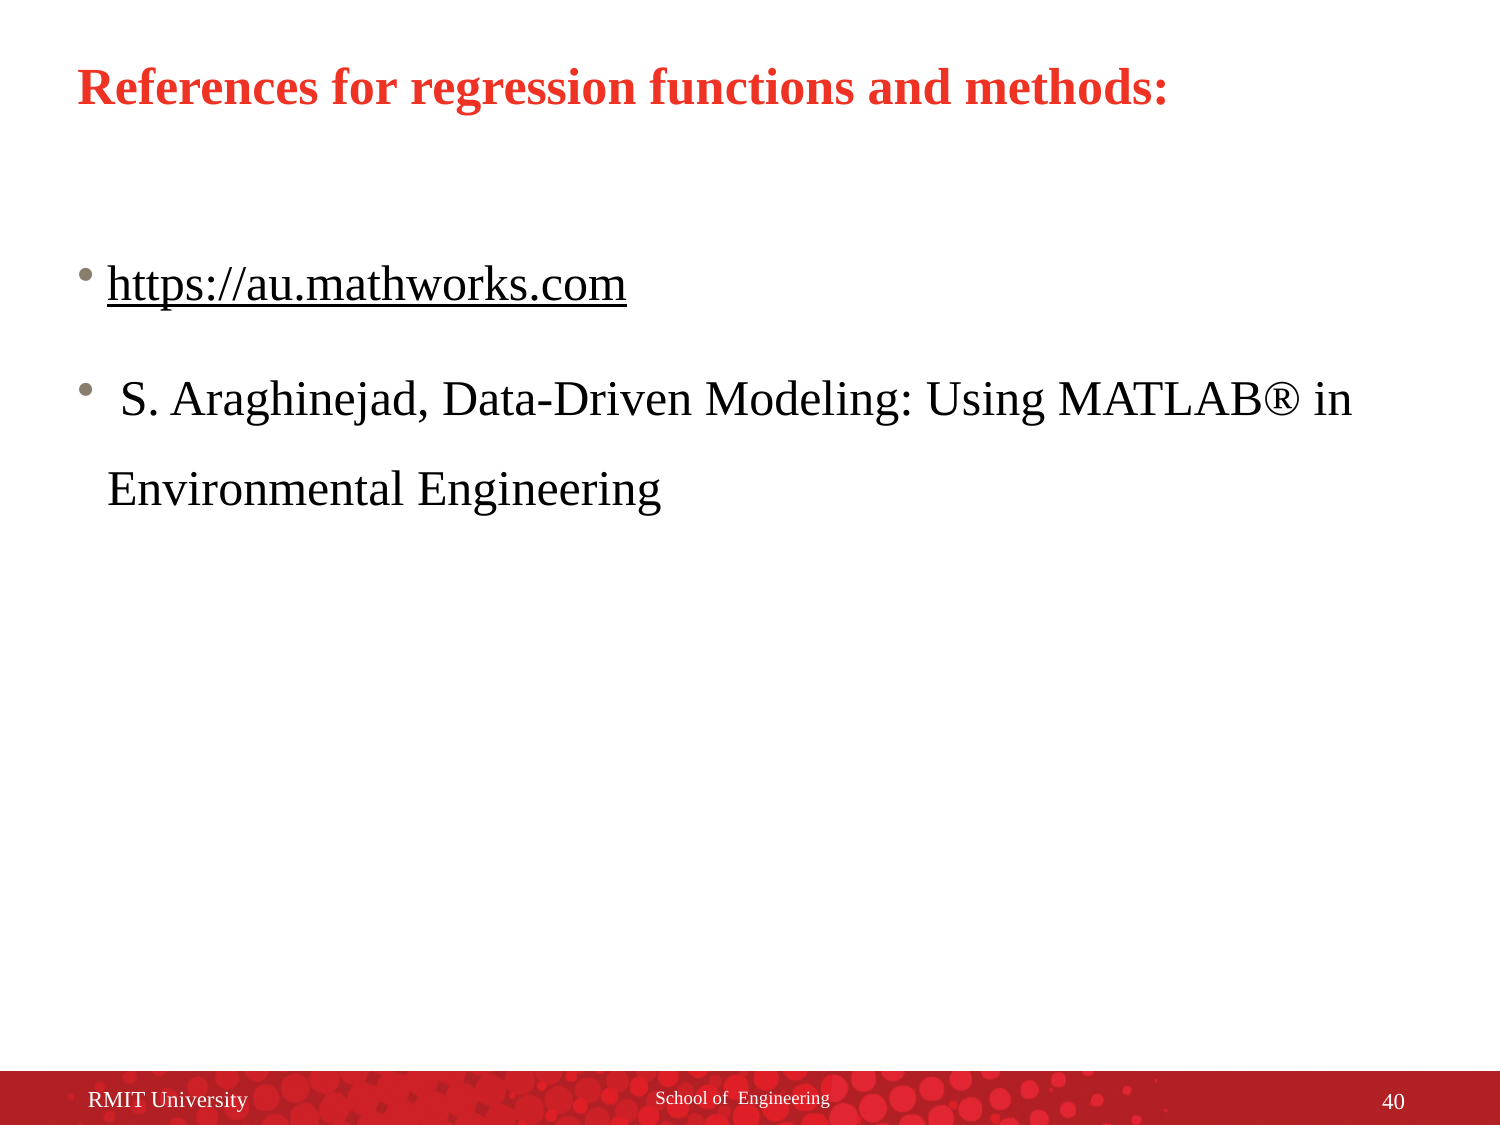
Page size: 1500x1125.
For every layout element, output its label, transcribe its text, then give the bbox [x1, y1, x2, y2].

picture [0, 1071, 1500, 1125]
footer School of Engineering [428, 1078, 1057, 1115]
slide_number RMIT University [72, 1077, 423, 1113]
title References for regression functions and methods: [62, 45, 1413, 148]
slide_number 40 [1070, 1079, 1421, 1115]
list https://au.mathworks.com S. Araghinejad, Data-Driven Modeling: Using MATLAB® in Environmental Engineering [62, 213, 1413, 1012]
